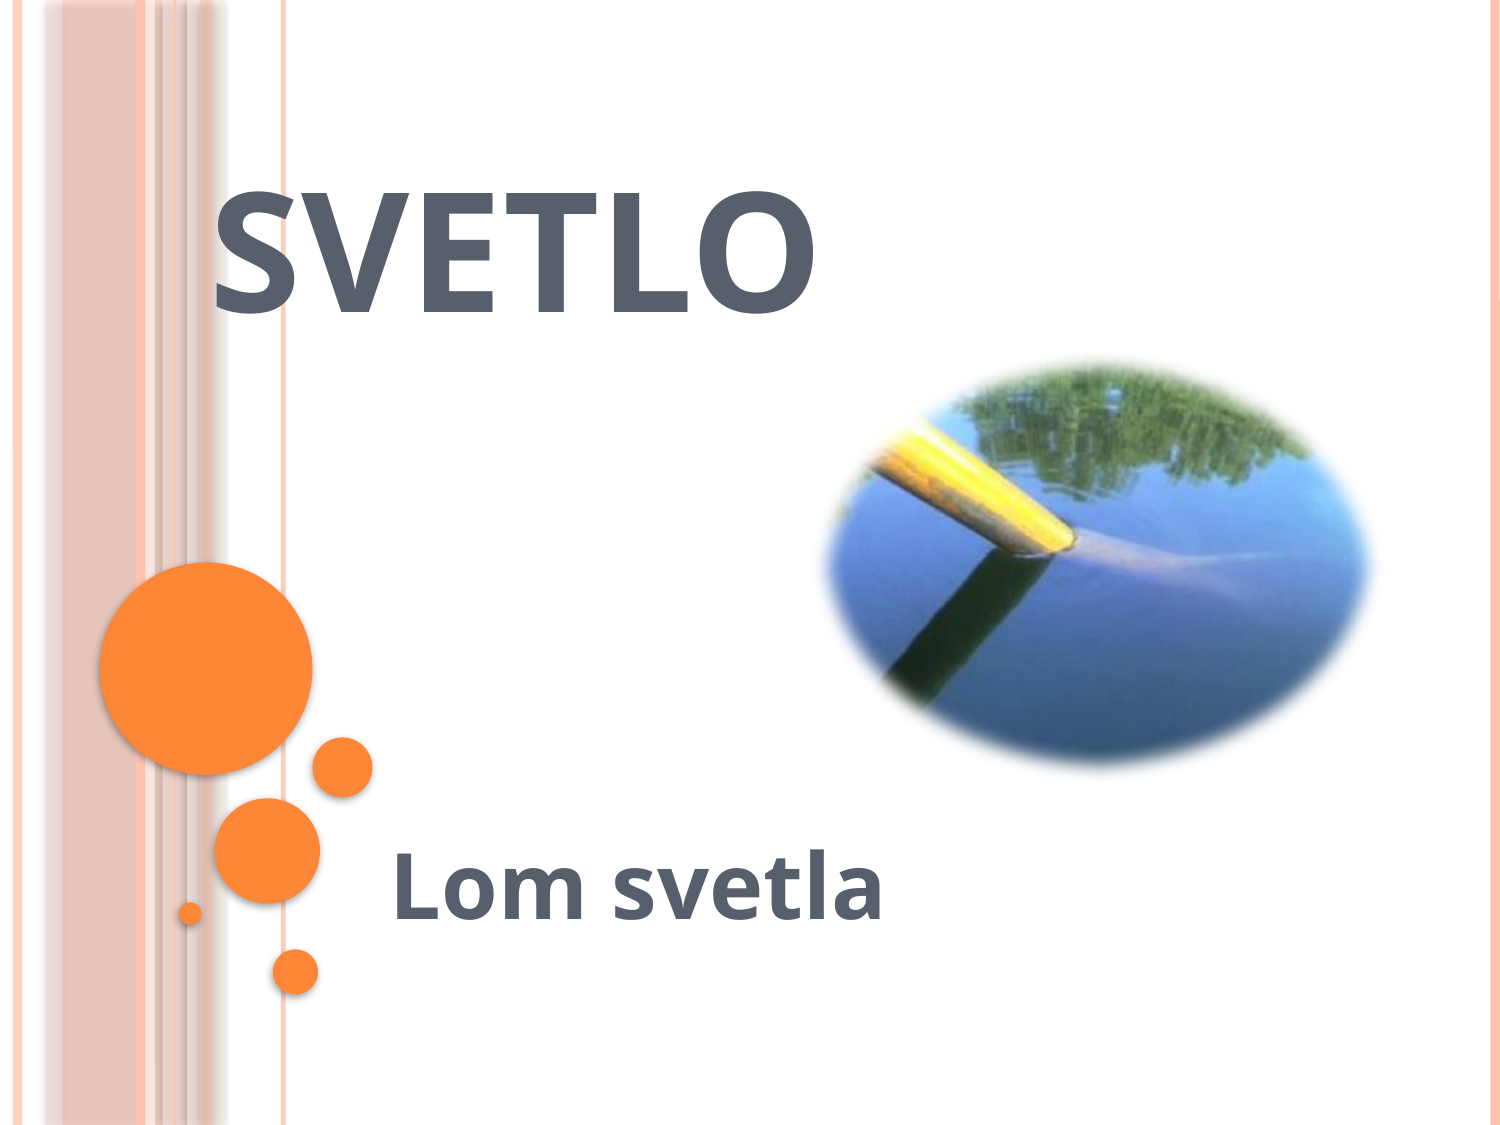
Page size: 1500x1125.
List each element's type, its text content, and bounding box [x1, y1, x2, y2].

picture [808, 349, 1387, 784]
subtitle Lom svetla [375, 820, 1388, 1046]
title SVETLO [194, 42, 1208, 354]
